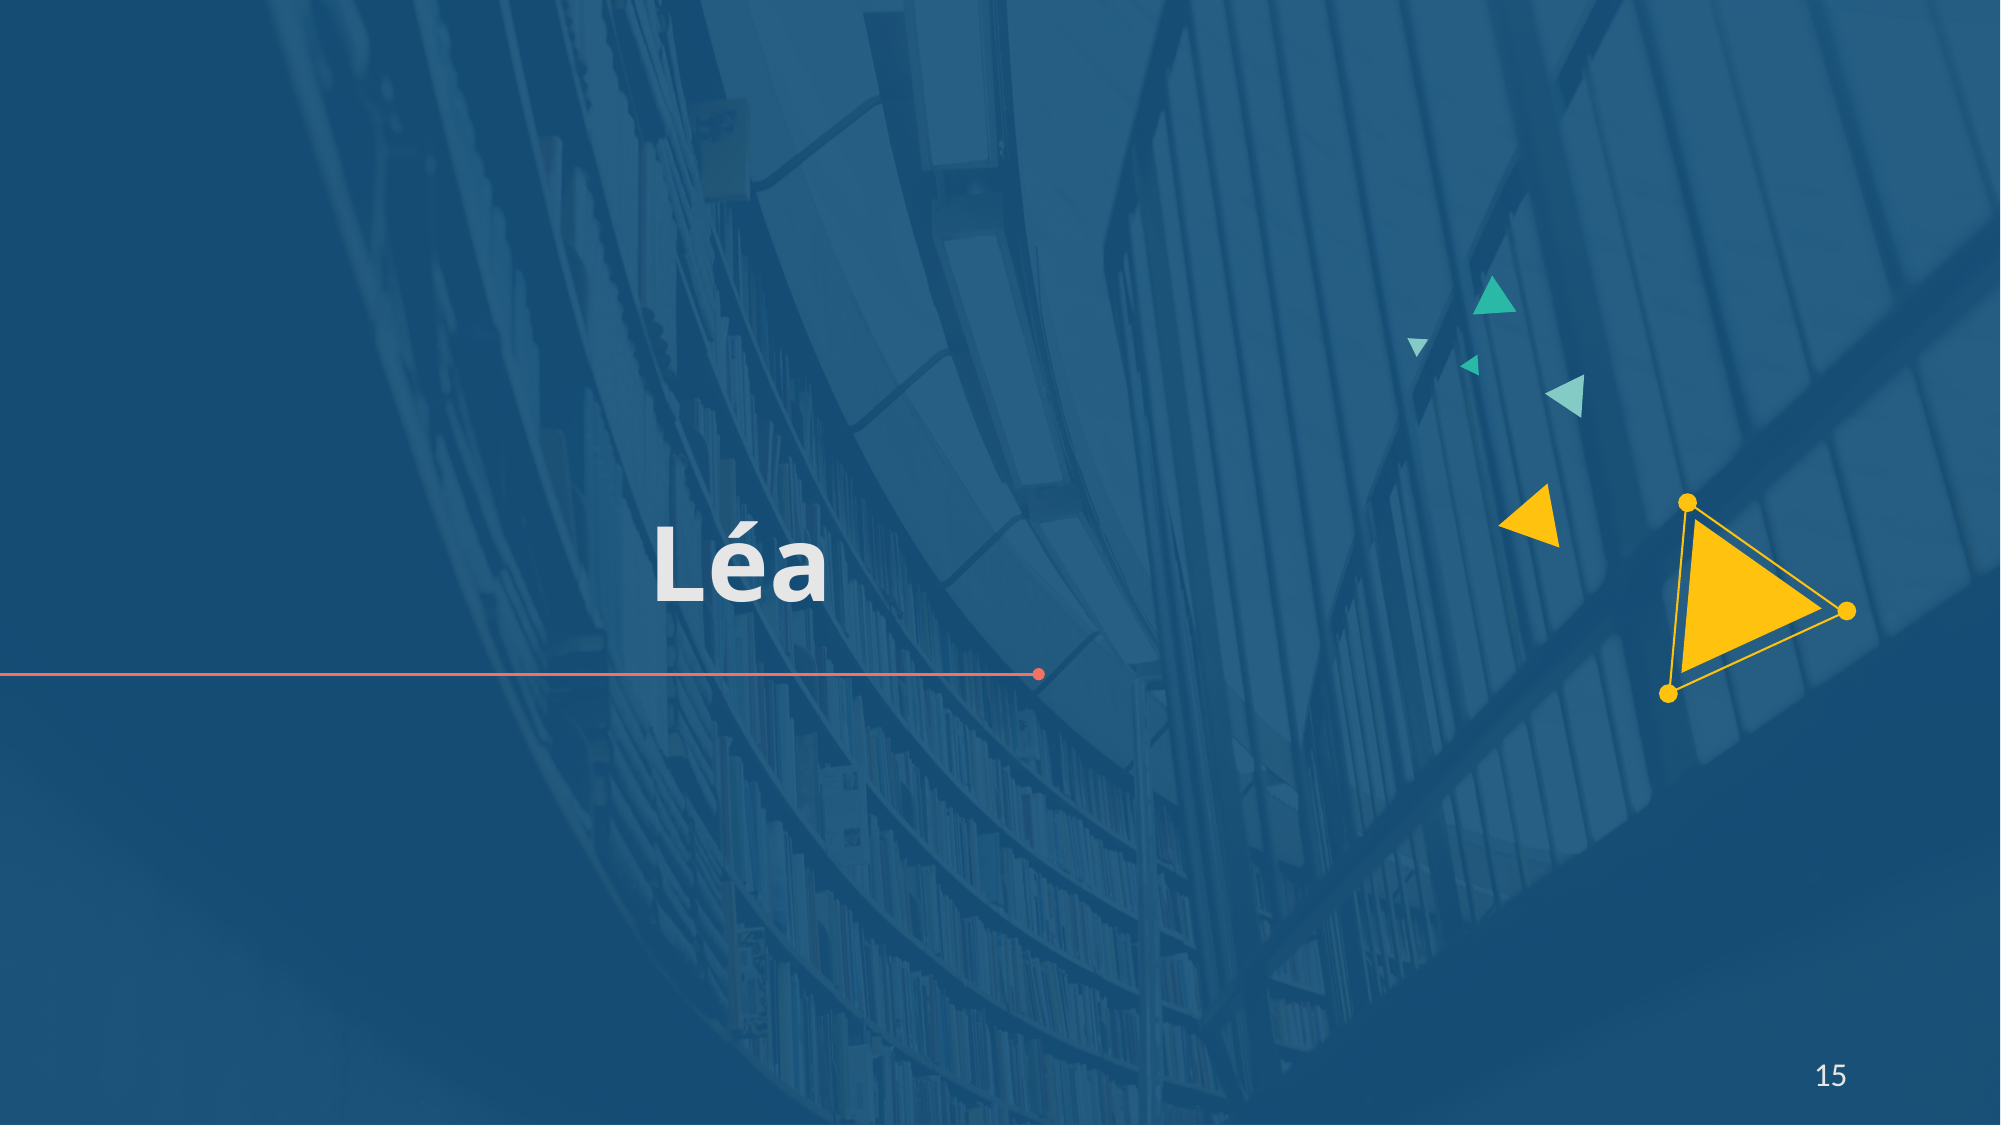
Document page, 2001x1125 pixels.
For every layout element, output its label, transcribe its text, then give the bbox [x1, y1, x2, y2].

slide_number 15 [1412, 1042, 1863, 1103]
text_box Léa [308, 489, 1173, 630]
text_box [1370, 326, 1879, 680]
picture [0, 0, 2001, 1125]
